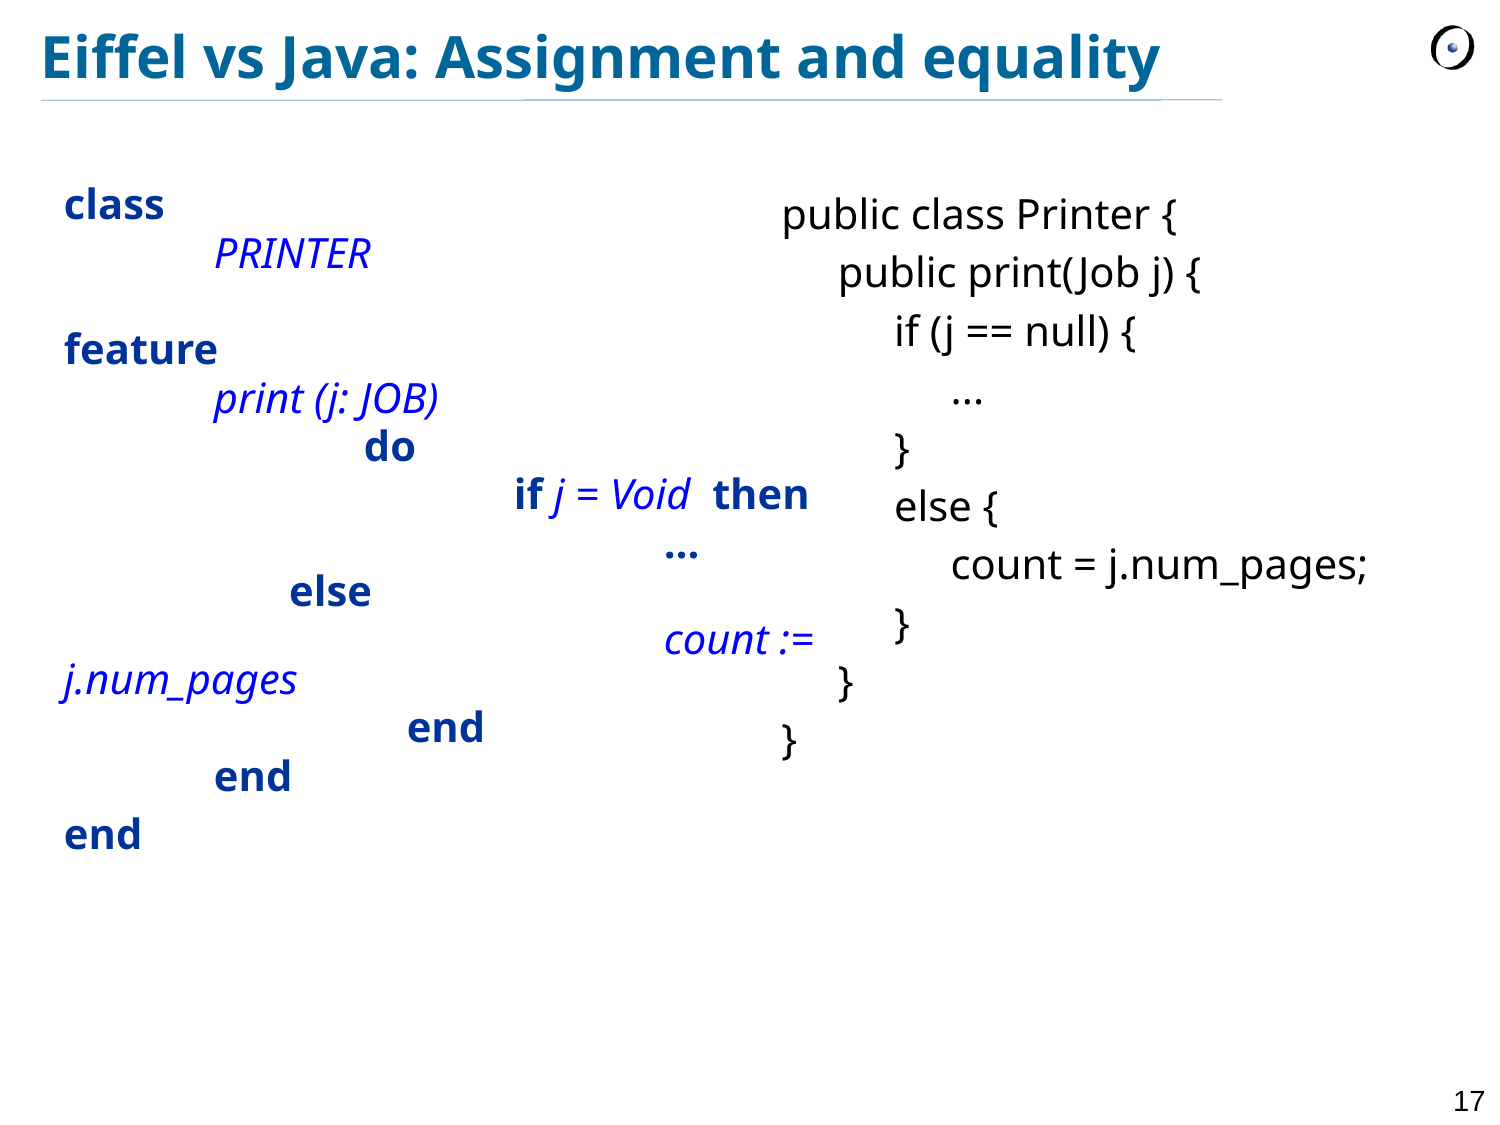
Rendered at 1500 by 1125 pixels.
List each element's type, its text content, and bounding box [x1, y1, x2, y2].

list class PRINTER feature print (j: JOB) do if j = Void then … else count := j.num_pages end end end [48, 180, 766, 1071]
list public class Printer { public print(Job j) { if (j == null) { ... } else { count = j.num_pages; } } } [766, 180, 1500, 1071]
title Eiffel vs Java: Assignment and equality [40, 18, 1373, 92]
picture [1429, 20, 1476, 72]
